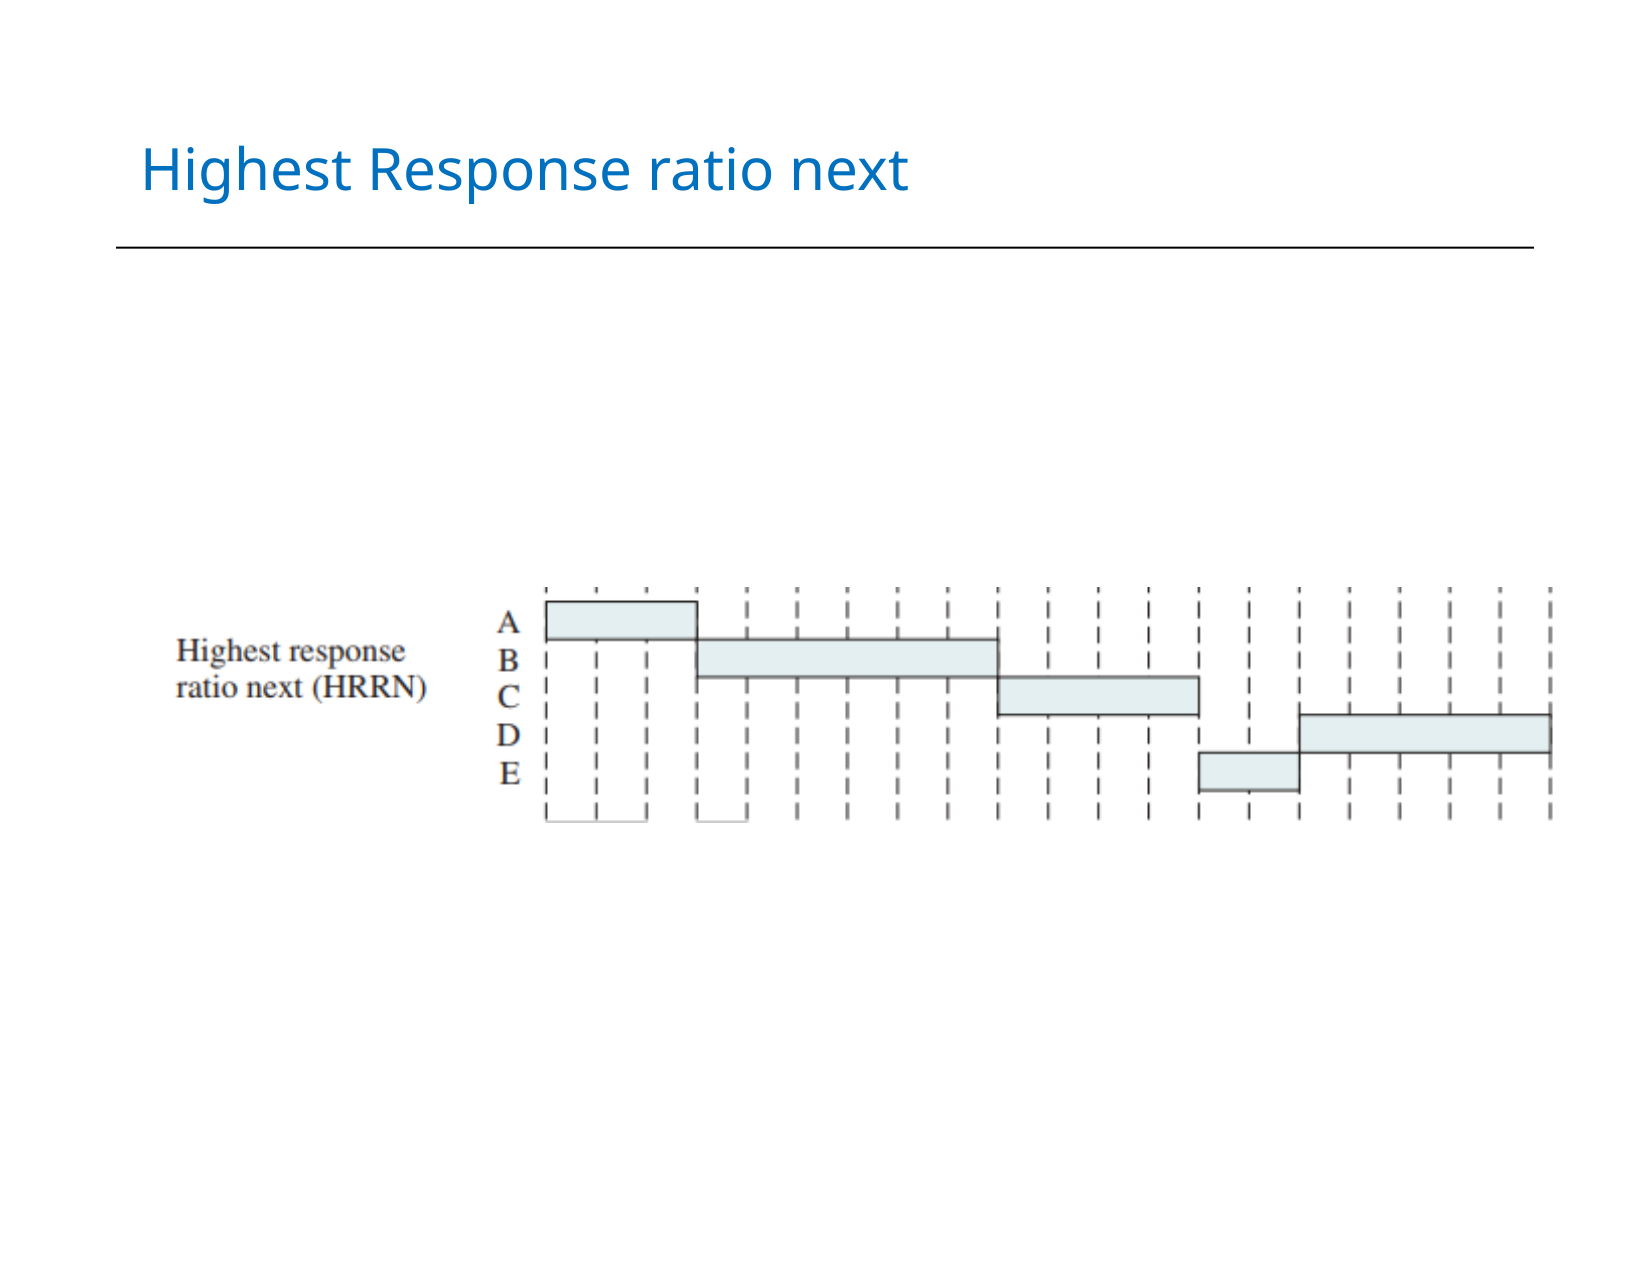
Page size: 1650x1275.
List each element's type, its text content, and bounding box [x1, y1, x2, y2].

title Highest Response ratio next [140, 132, 1509, 204]
picture [124, 587, 1568, 824]
